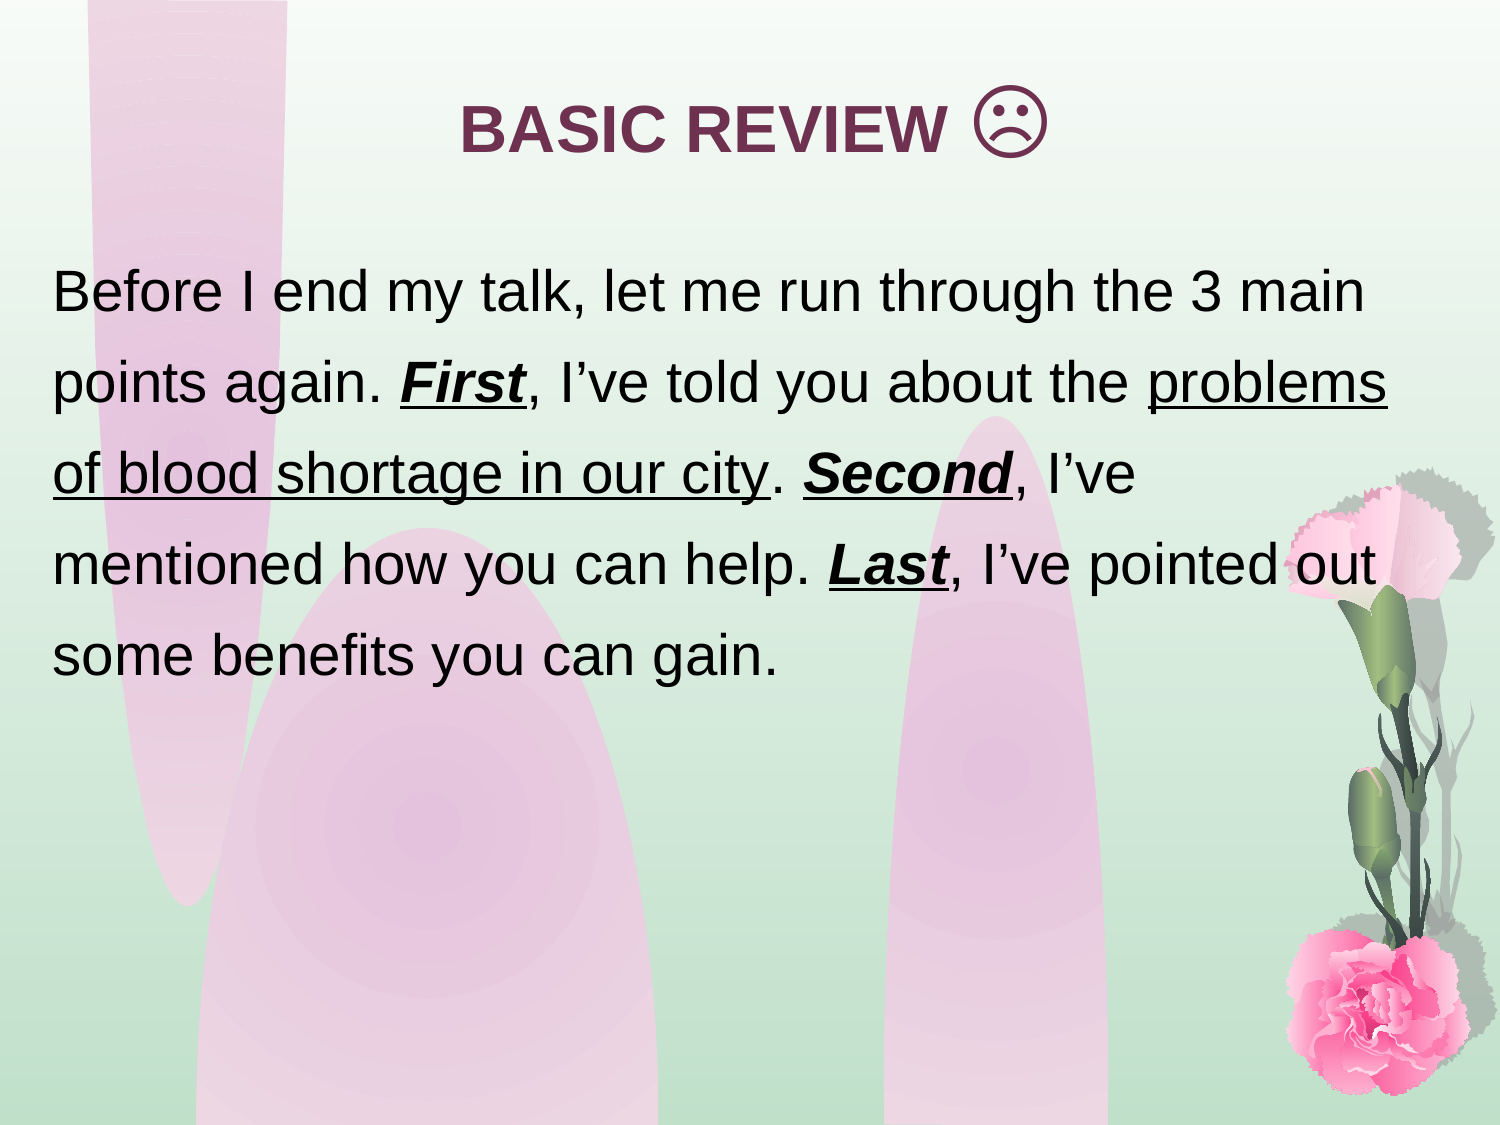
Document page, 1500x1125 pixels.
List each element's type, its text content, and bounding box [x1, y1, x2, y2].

title BASIC REVIEW ☹ [37, 24, 1500, 213]
list Before I end my talk, let me run through the 3 main points again. First, I’ve told you about the problems of blood shortage in our city. Second, I’ve mentioned how you can help. Last, I’ve pointed out some benefits you can gain. [37, 224, 1428, 725]
